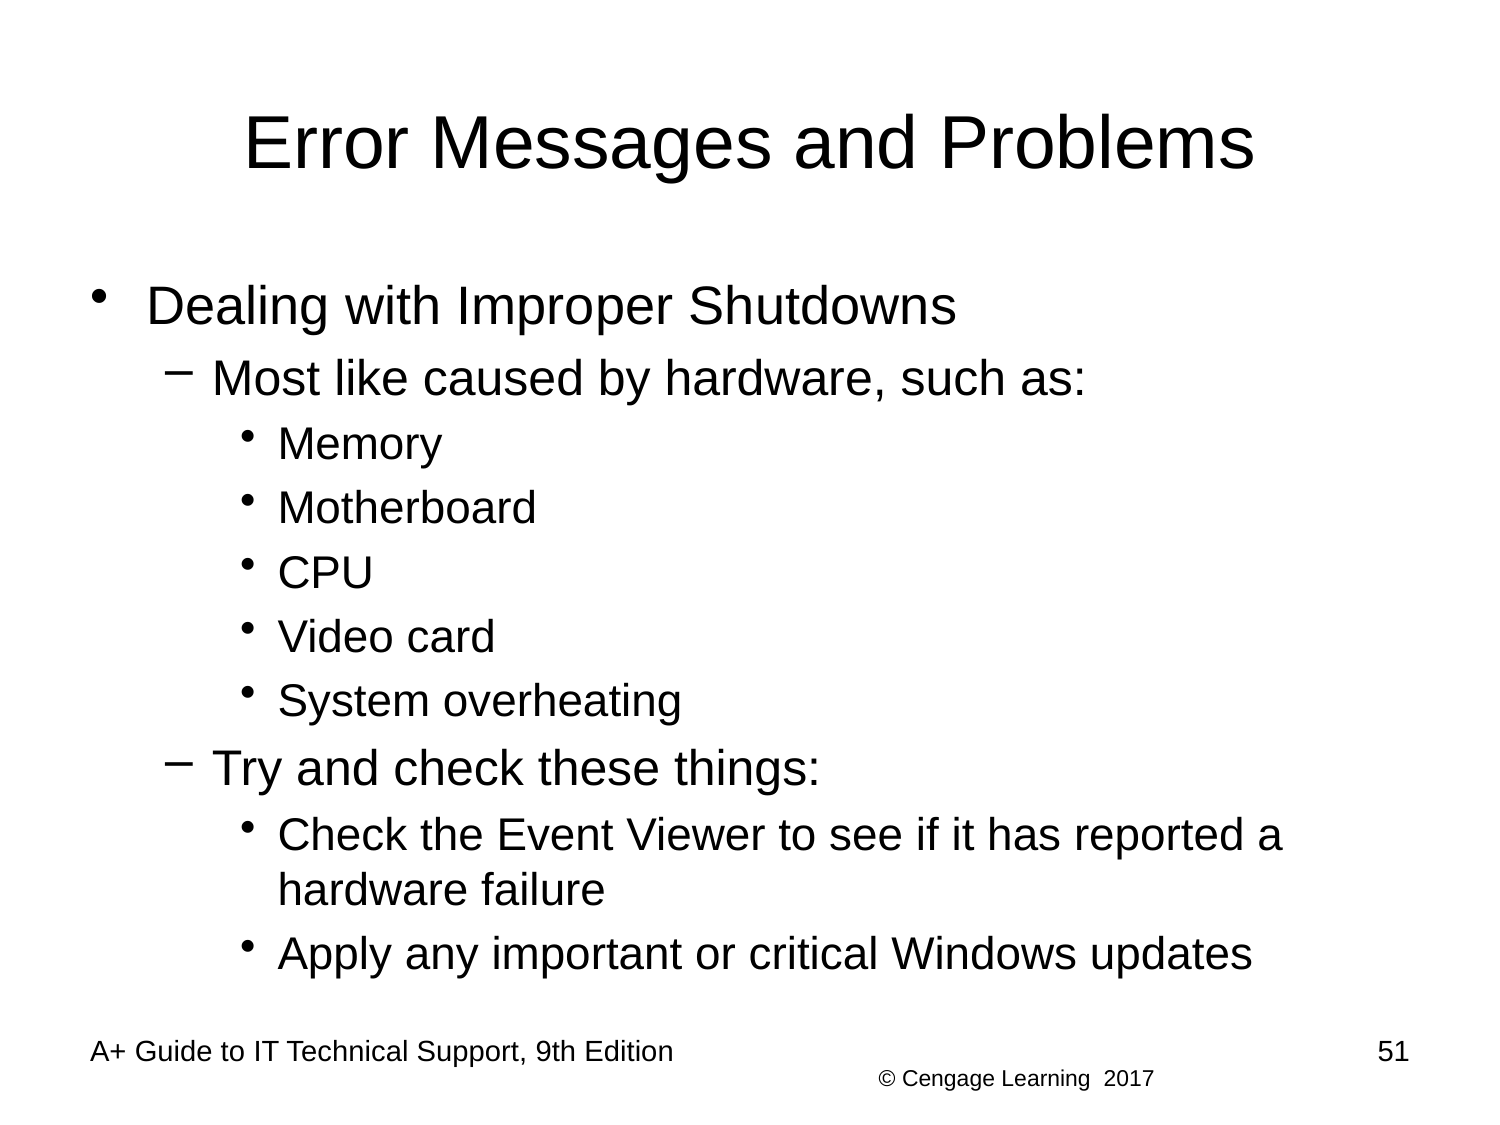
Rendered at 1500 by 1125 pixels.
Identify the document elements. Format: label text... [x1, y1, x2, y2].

title Error Messages and Problems [75, 45, 1425, 233]
slide_number 51 [1312, 1024, 1426, 1103]
list Dealing with Improper Shutdowns Most like caused by hardware, such as: Memory Motherboard CPU Video card System overheating Try and check these things: Check the Event Viewer to see if it has reported a hardware failure Apply any important or critical Windows updates [75, 262, 1425, 1005]
footer A+ Guide to IT Technical Support, 9th Edition [74, 1024, 722, 1103]
